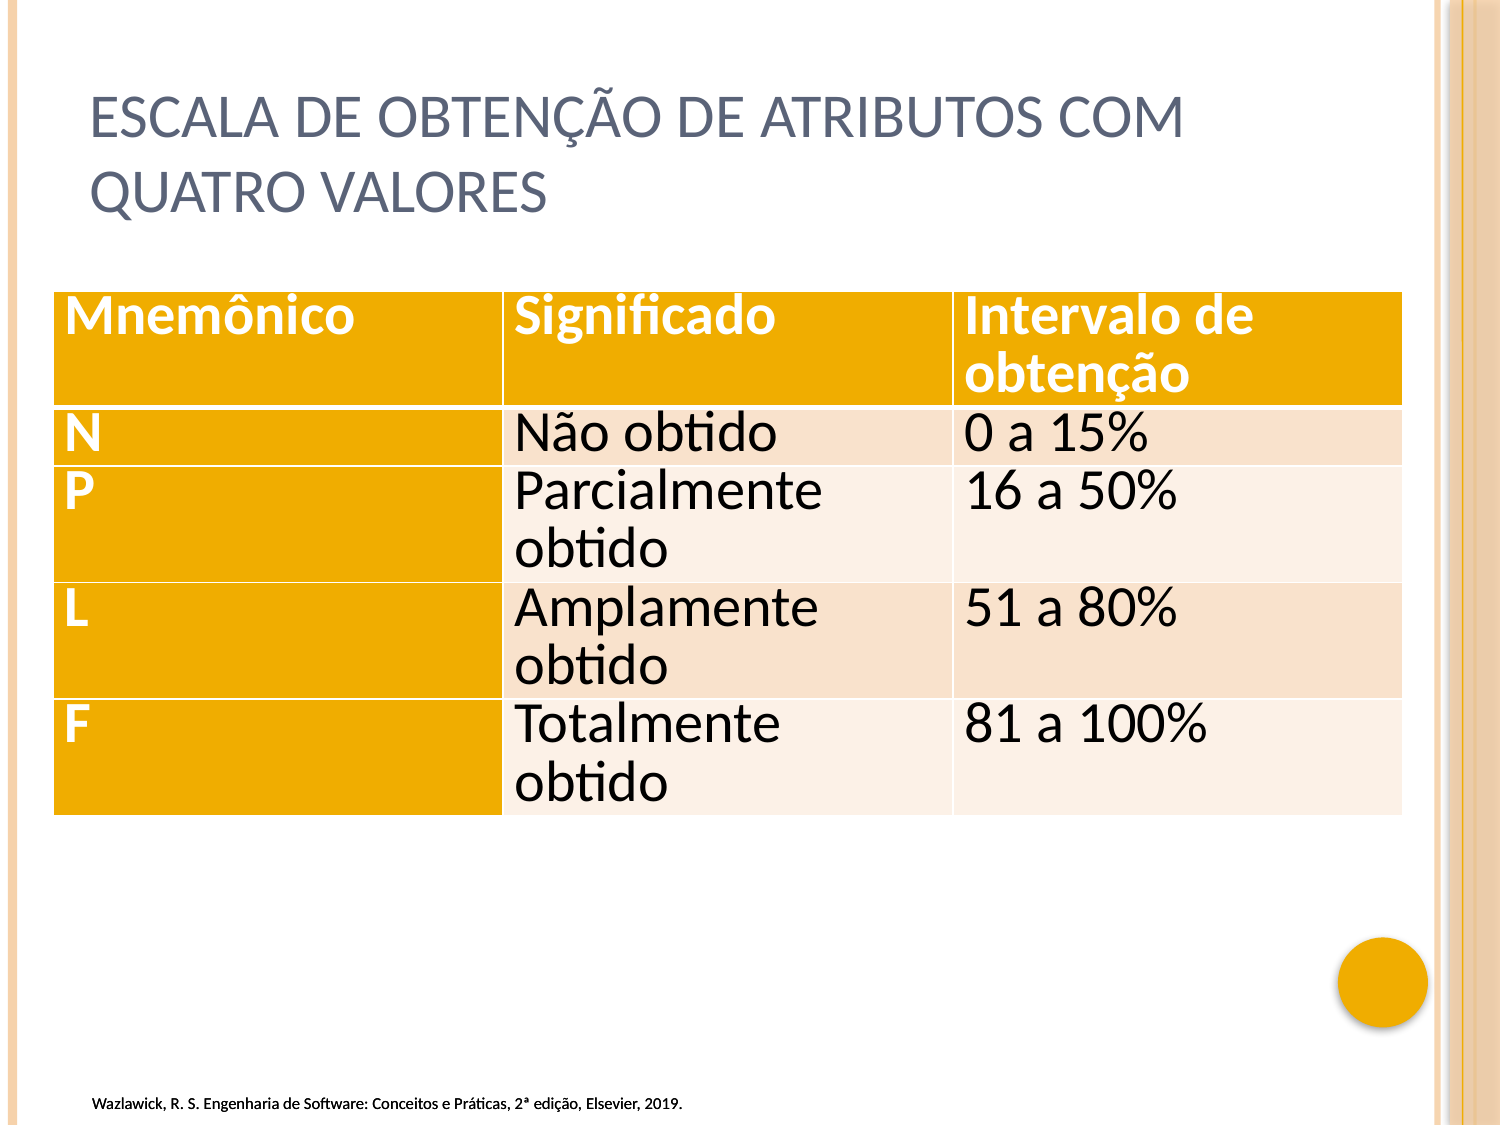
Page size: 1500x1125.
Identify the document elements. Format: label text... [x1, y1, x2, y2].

table_cell Amplamente obtido [504, 583, 952, 698]
table_cell F [54, 700, 502, 815]
table_header Intervalo de obtenção [954, 292, 1402, 405]
table_cell 16 a 50% [954, 467, 1402, 582]
table_cell N [54, 410, 502, 465]
table_cell 81 a 100% [954, 700, 1402, 815]
table_header Significado [504, 292, 952, 405]
table_cell L [54, 583, 502, 698]
table_cell Não obtido [504, 410, 952, 465]
table_cell 51 a 80% [954, 583, 1402, 698]
table_cell Parcialmente obtido [504, 467, 952, 582]
table_header Mnemônico [54, 292, 502, 405]
table_cell 0 a 15% [954, 410, 1402, 465]
table_cell Totalmente obtido [504, 700, 952, 815]
table_cell P [54, 467, 502, 582]
title Escala de obtenção de atributos com quatro valores [75, 45, 1300, 233]
